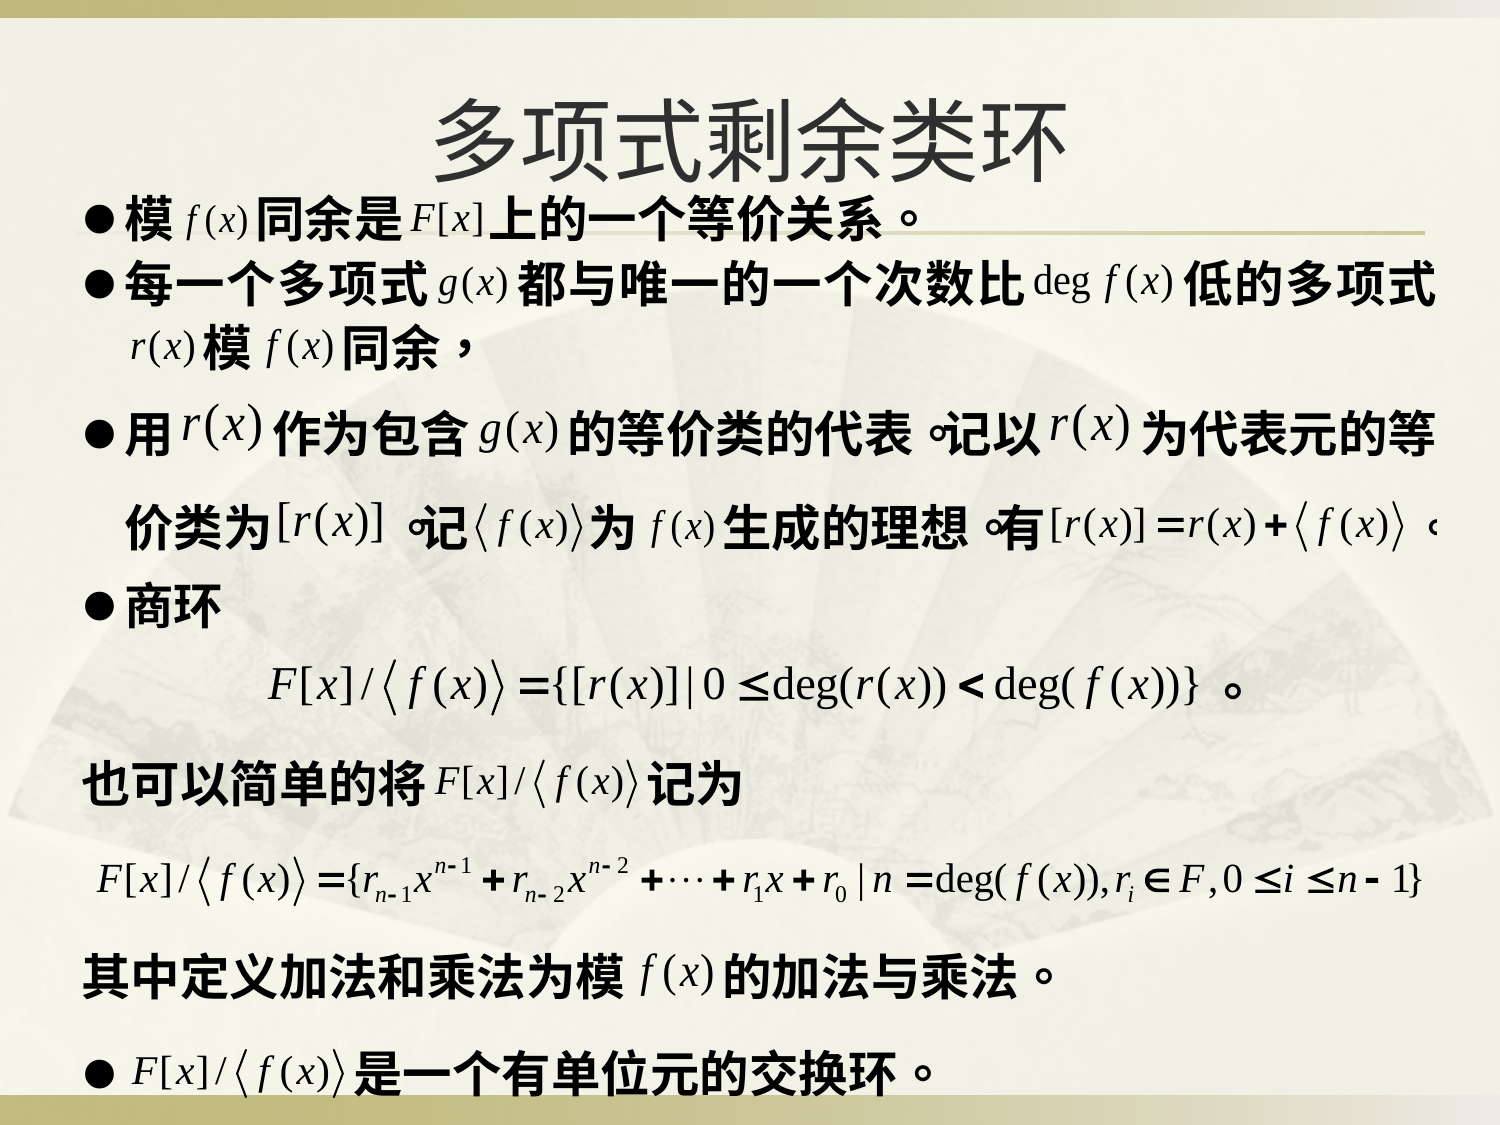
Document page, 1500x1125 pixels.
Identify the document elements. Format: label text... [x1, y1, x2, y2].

title 多项式剩余类环 [75, 45, 1425, 233]
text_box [80, 187, 1441, 1122]
